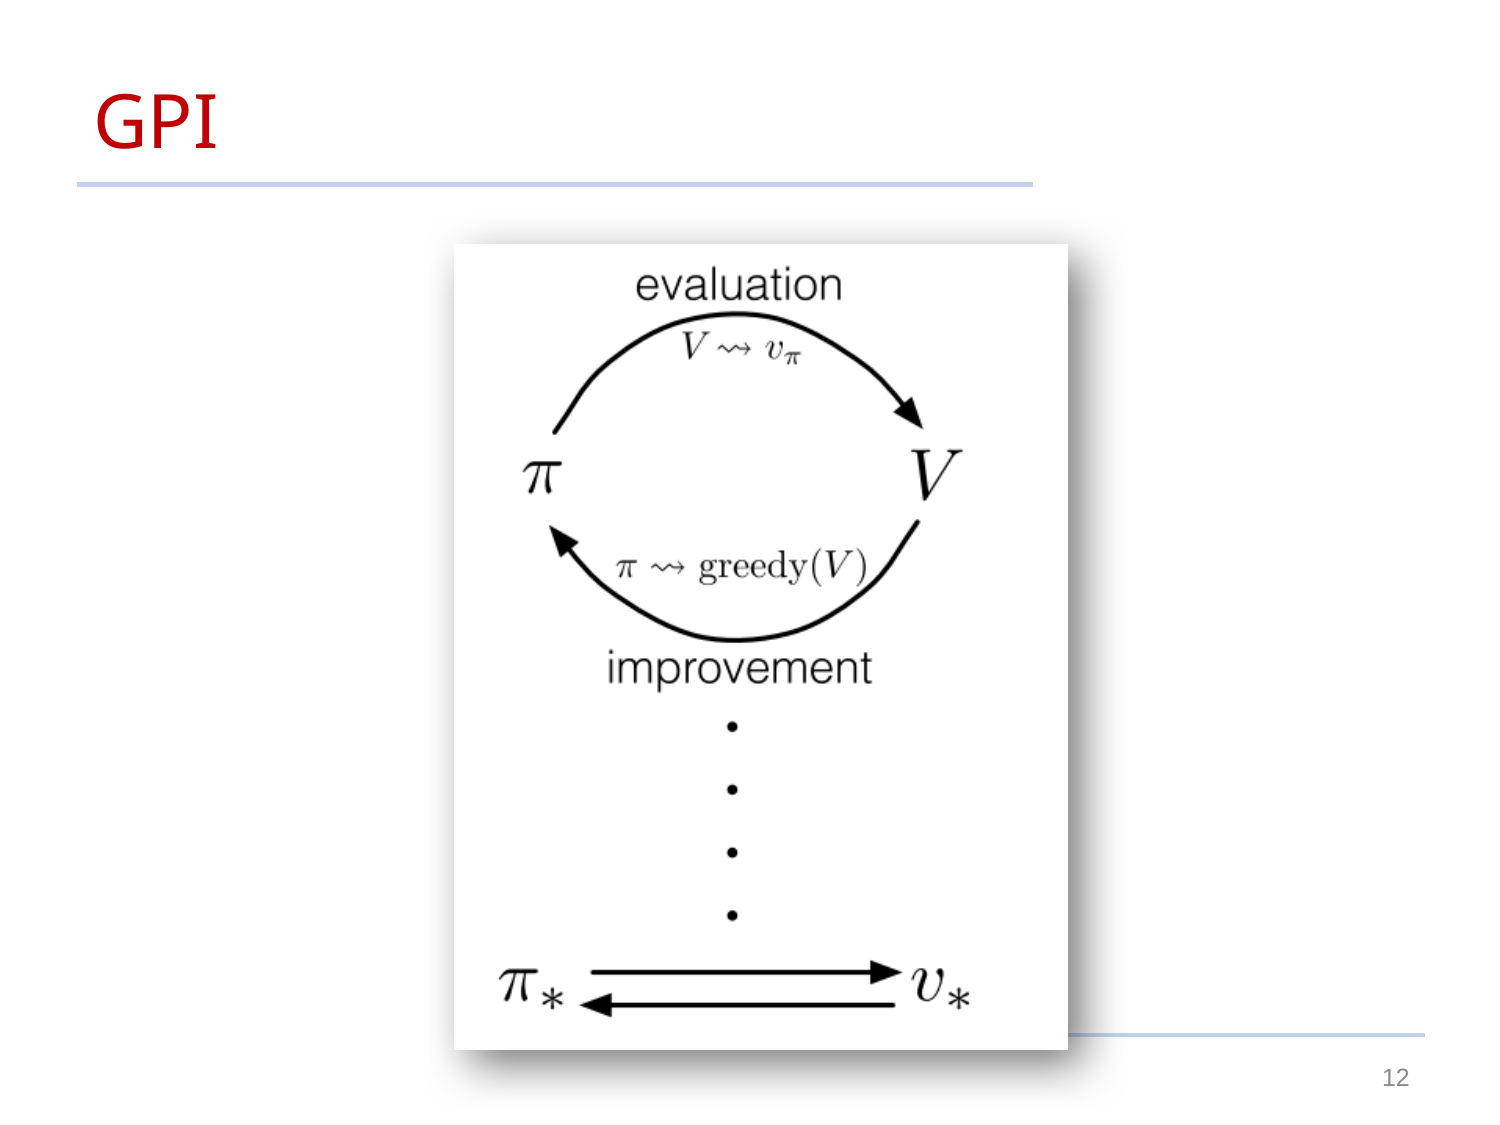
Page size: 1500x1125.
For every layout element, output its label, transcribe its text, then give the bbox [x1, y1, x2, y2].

picture [454, 244, 1068, 1050]
slide_number 12 [1246, 1046, 1425, 1107]
text_box GPI [78, 66, 1380, 171]
